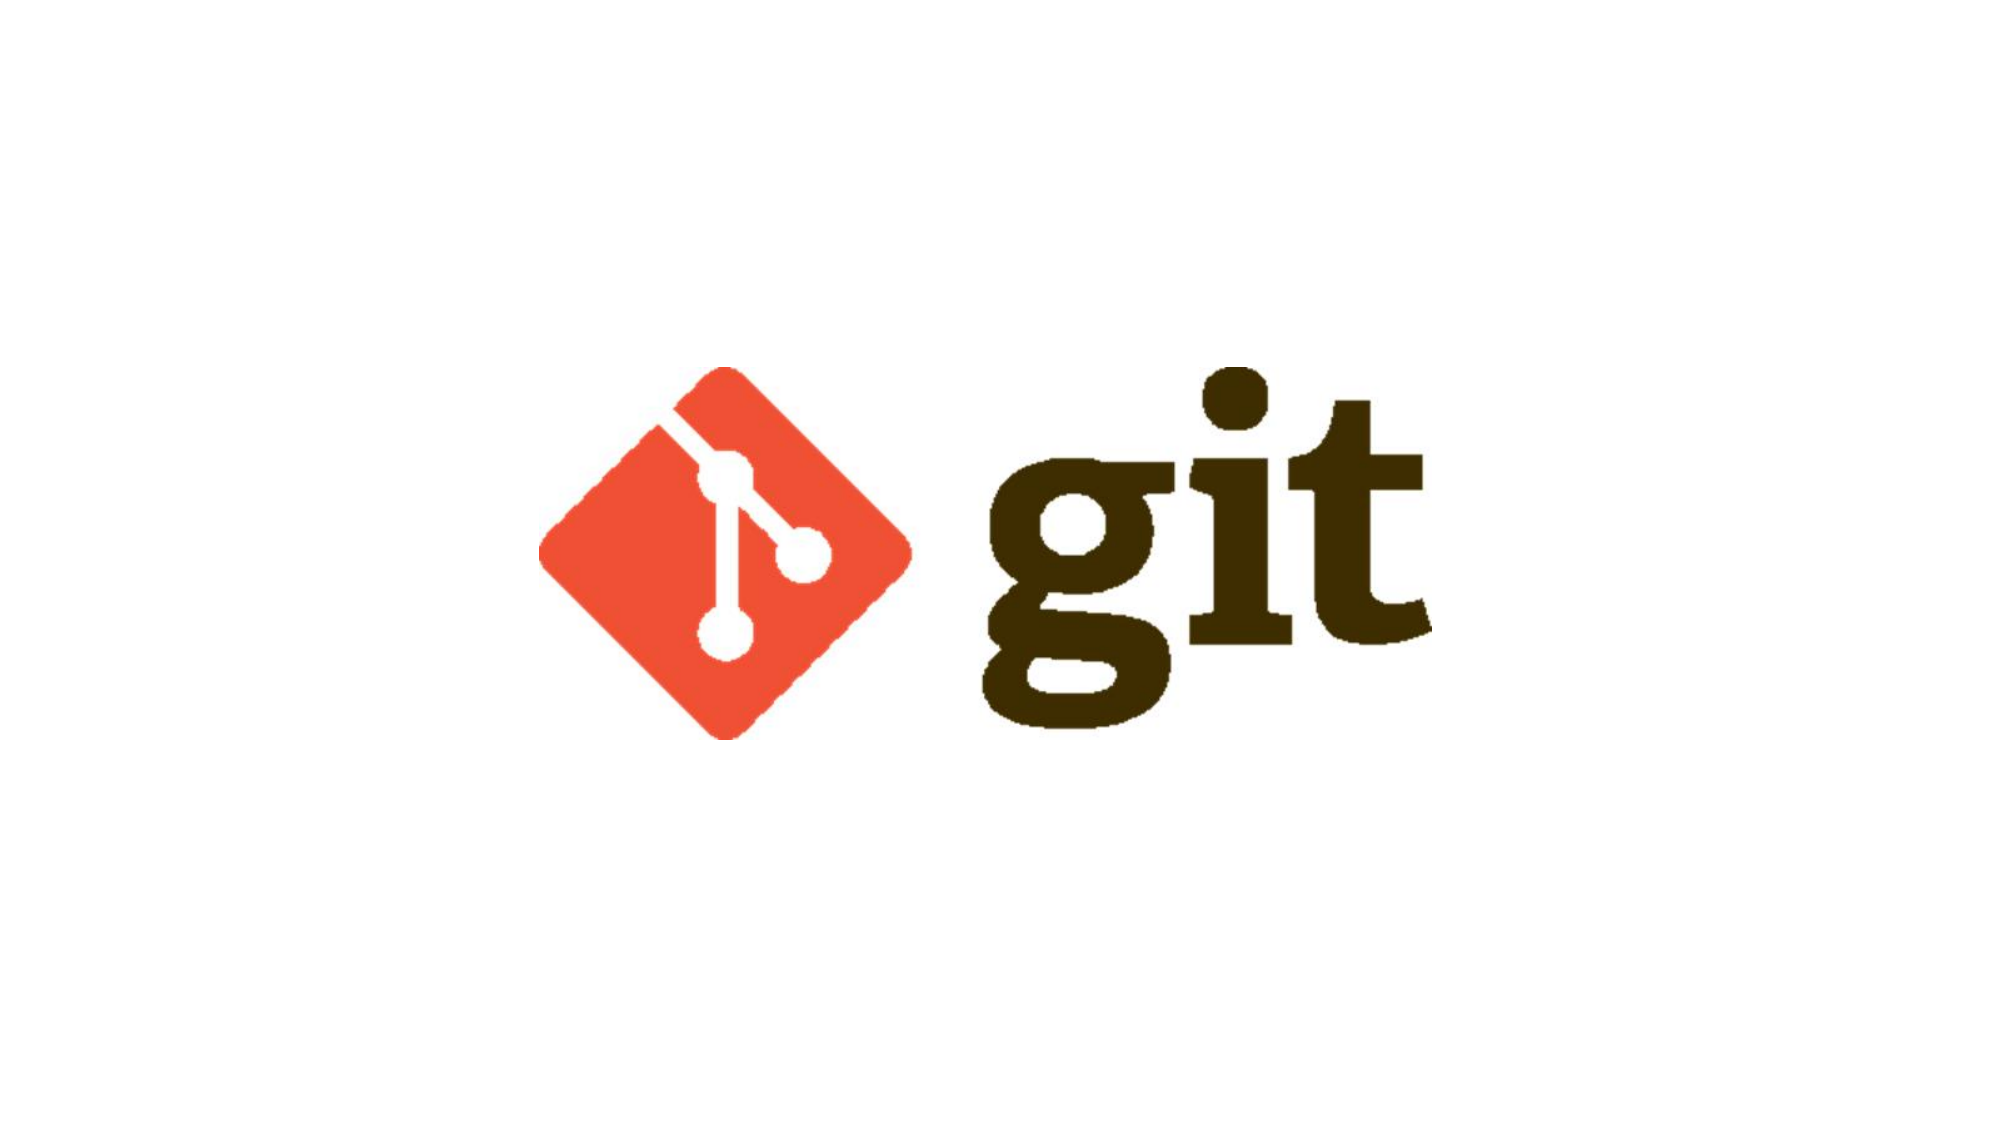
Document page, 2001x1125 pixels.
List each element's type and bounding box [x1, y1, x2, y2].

picture [538, 366, 1433, 741]
